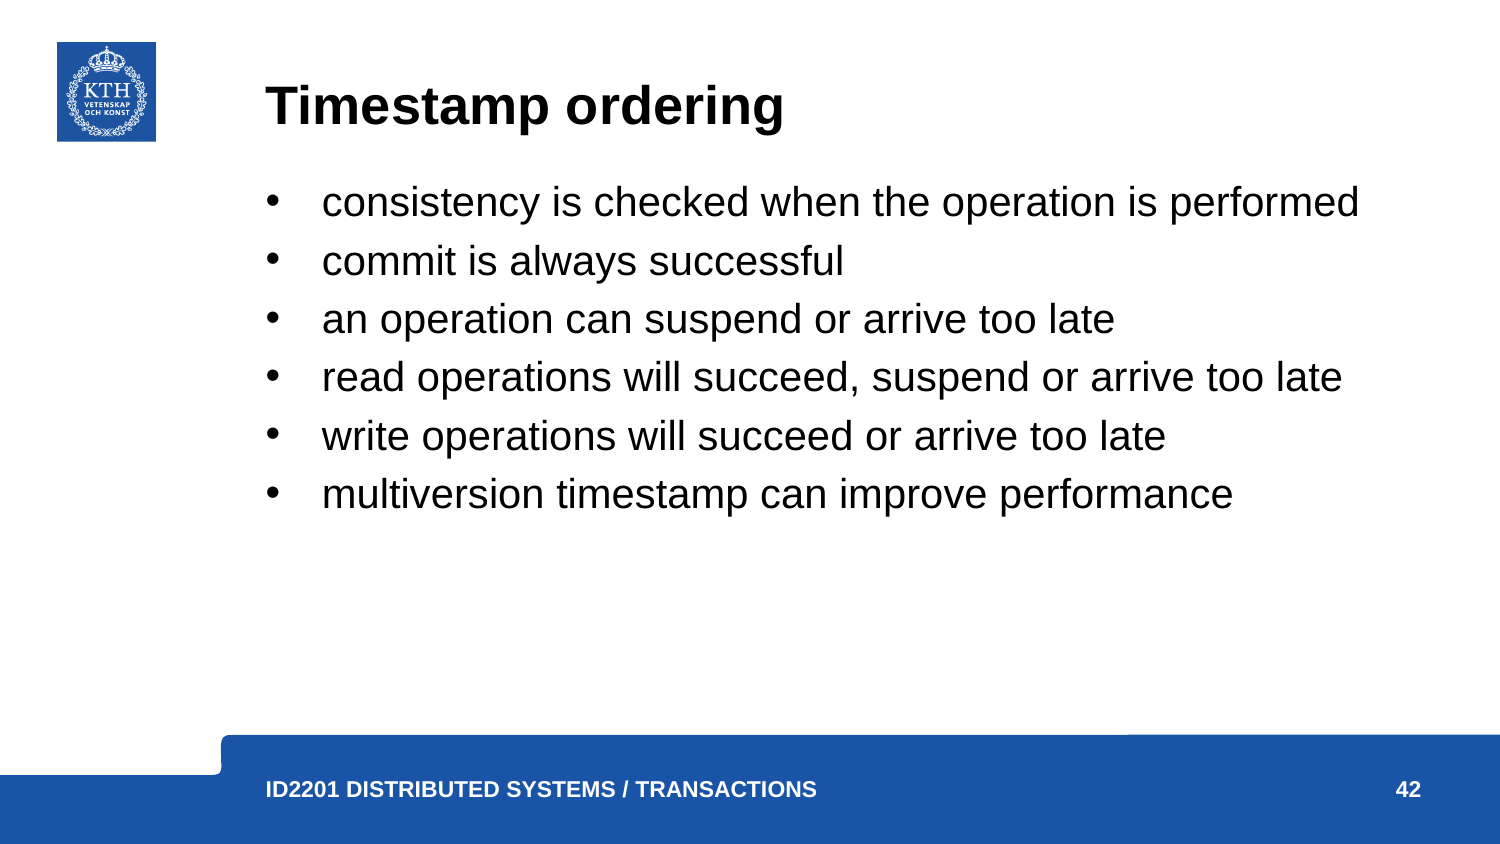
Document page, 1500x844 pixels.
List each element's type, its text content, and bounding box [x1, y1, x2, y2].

picture [57, 42, 157, 142]
list consistency is checked when the operation is performed commit is always successful an operation can suspend or arrive too late read operations will succeed, suspend or arrive too late write operations will succeed or arrive too late multiversion timestamp can improve performance [265, 174, 1404, 697]
title Timestamp ordering [265, 53, 1404, 136]
slide_number 42 [1340, 775, 1428, 820]
footer ID2201 Distributed Systems / Transactions [265, 783, 1329, 828]
